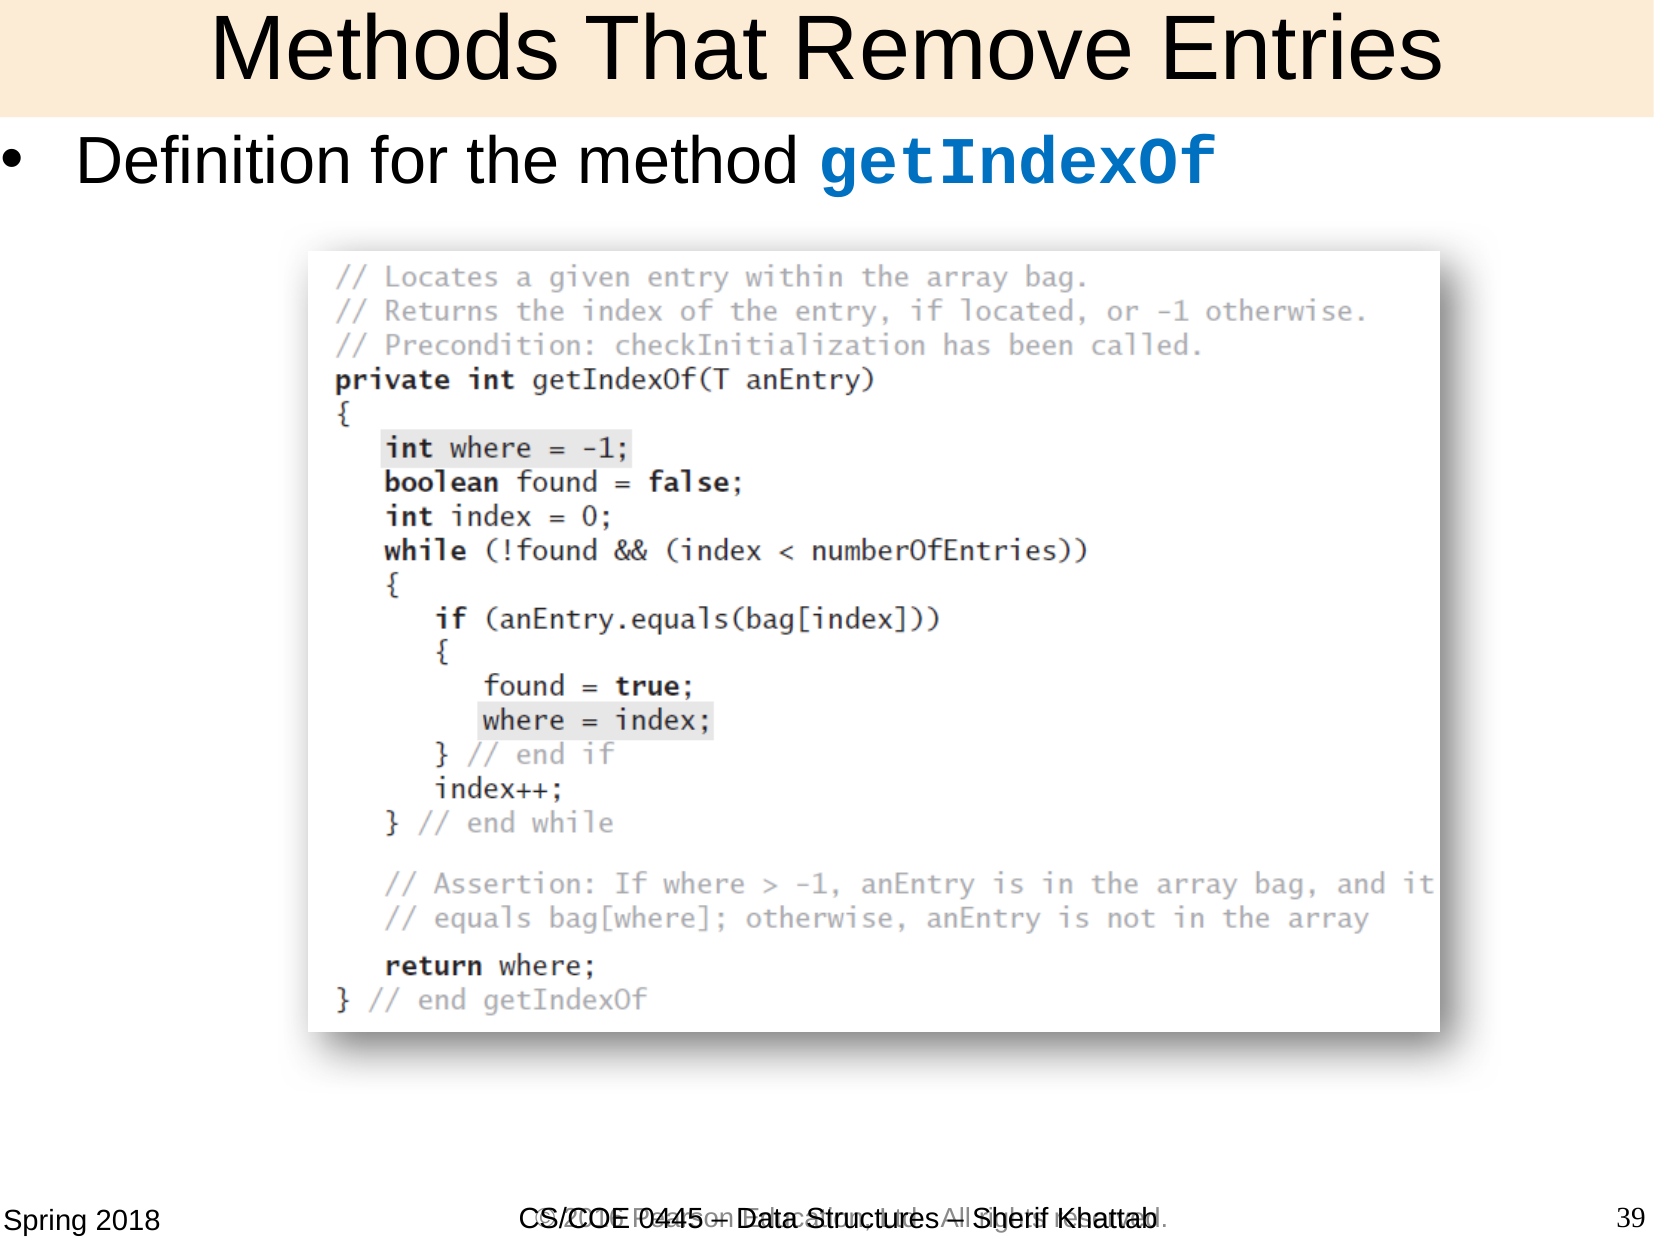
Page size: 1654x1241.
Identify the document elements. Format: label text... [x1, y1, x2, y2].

slide_number Spring 2018 [2, 1206, 384, 1241]
slide_number 39 [1265, 1200, 1647, 1241]
title Methods That Remove Entries [0, 0, 1654, 117]
picture [307, 251, 1440, 1033]
list Definition for the method getIndexOf [0, 117, 1654, 1195]
text_box © 2016 Pearson Education, Ltd. All rights reserved. [124, 1187, 1580, 1241]
footer CS/COE 0445 – Data Structures – Sherif Khattab [460, 1201, 1217, 1241]
